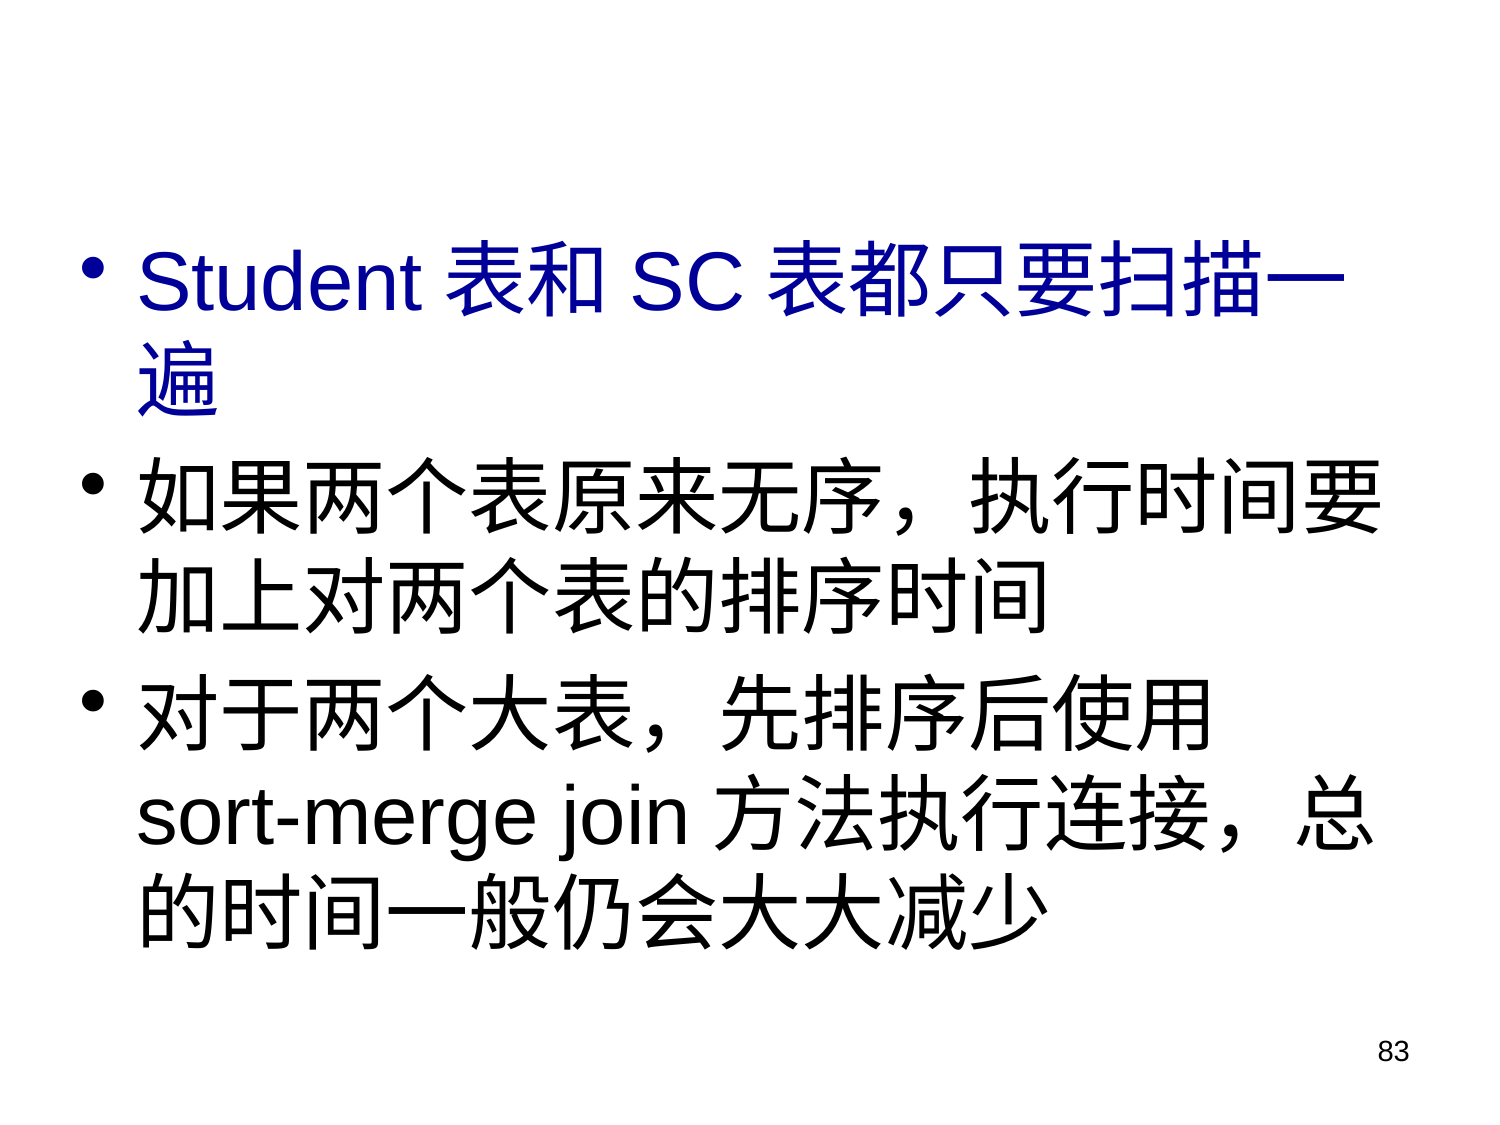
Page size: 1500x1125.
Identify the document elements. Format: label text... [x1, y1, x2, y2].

slide_number 83 [1074, 1024, 1426, 1103]
list Student表和SC表都只要扫描一遍 如果两个表原来无序，执行时间要加上对两个表的排序时间 对于两个大表，先排序后使用sort-merge join方法执行连接，总的时间一般仍会大大减少 [64, 220, 1415, 963]
